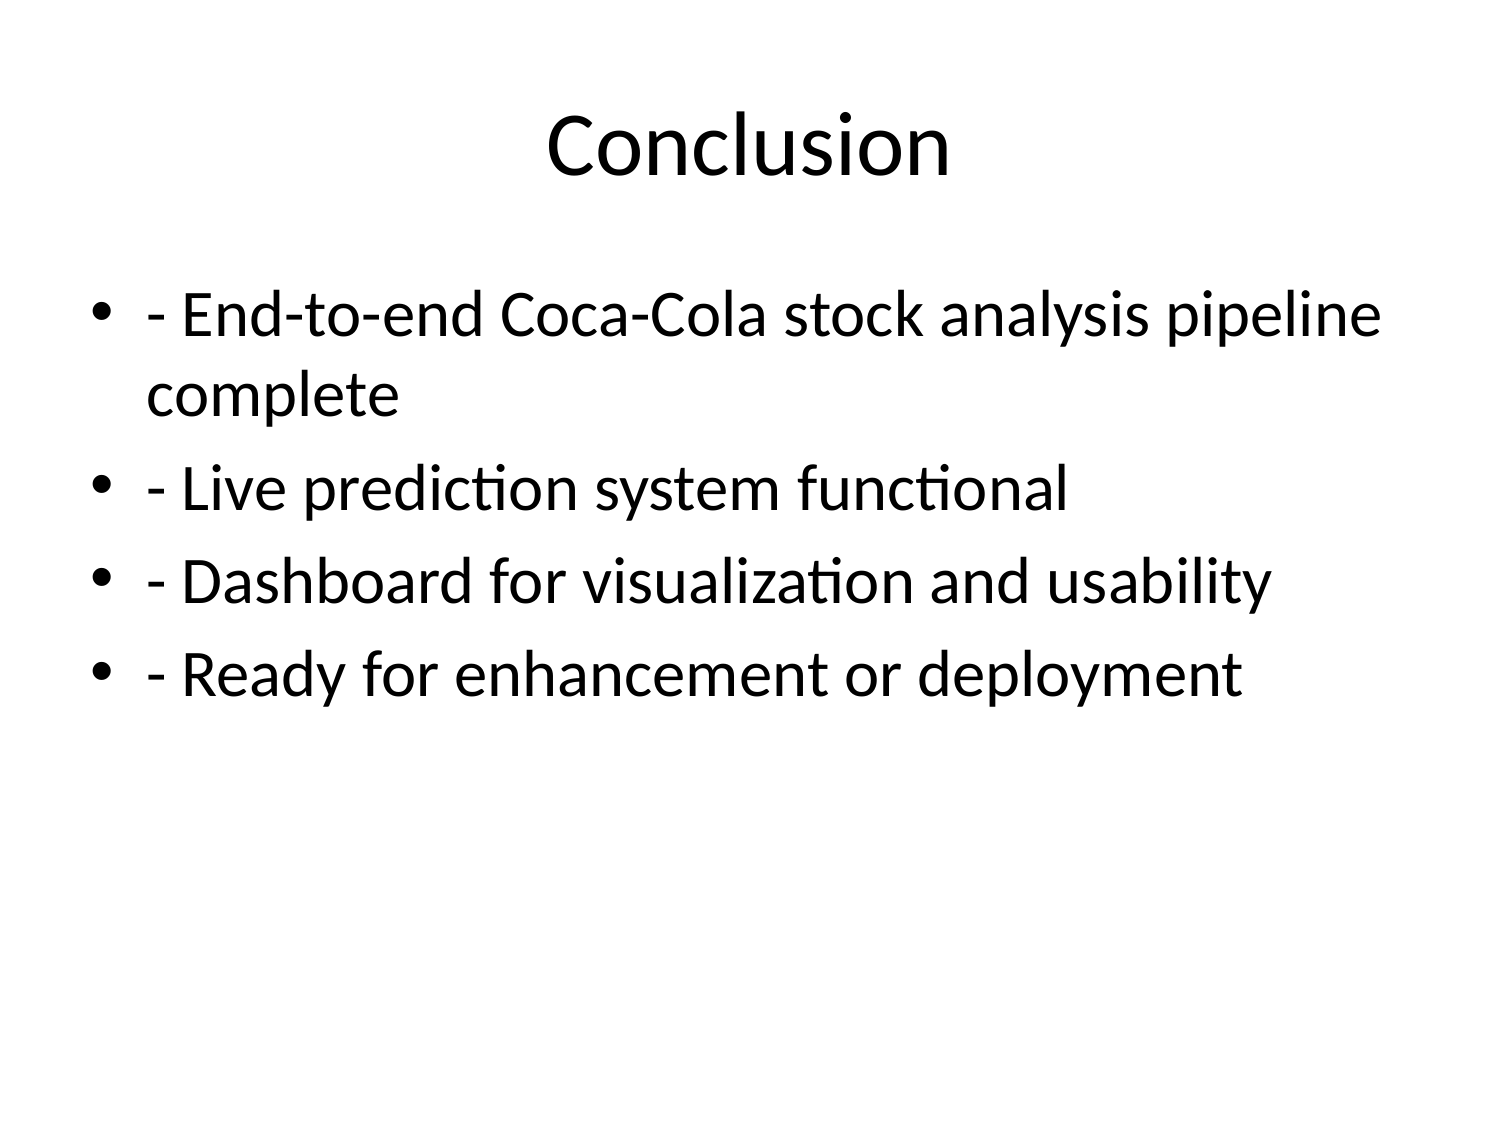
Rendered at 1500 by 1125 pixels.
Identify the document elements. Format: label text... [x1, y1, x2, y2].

title Conclusion [75, 45, 1425, 233]
list - End-to-end Coca-Cola stock analysis pipeline complete - Live prediction system functional - Dashboard for visualization and usability - Ready for enhancement or deployment [75, 262, 1425, 1005]
